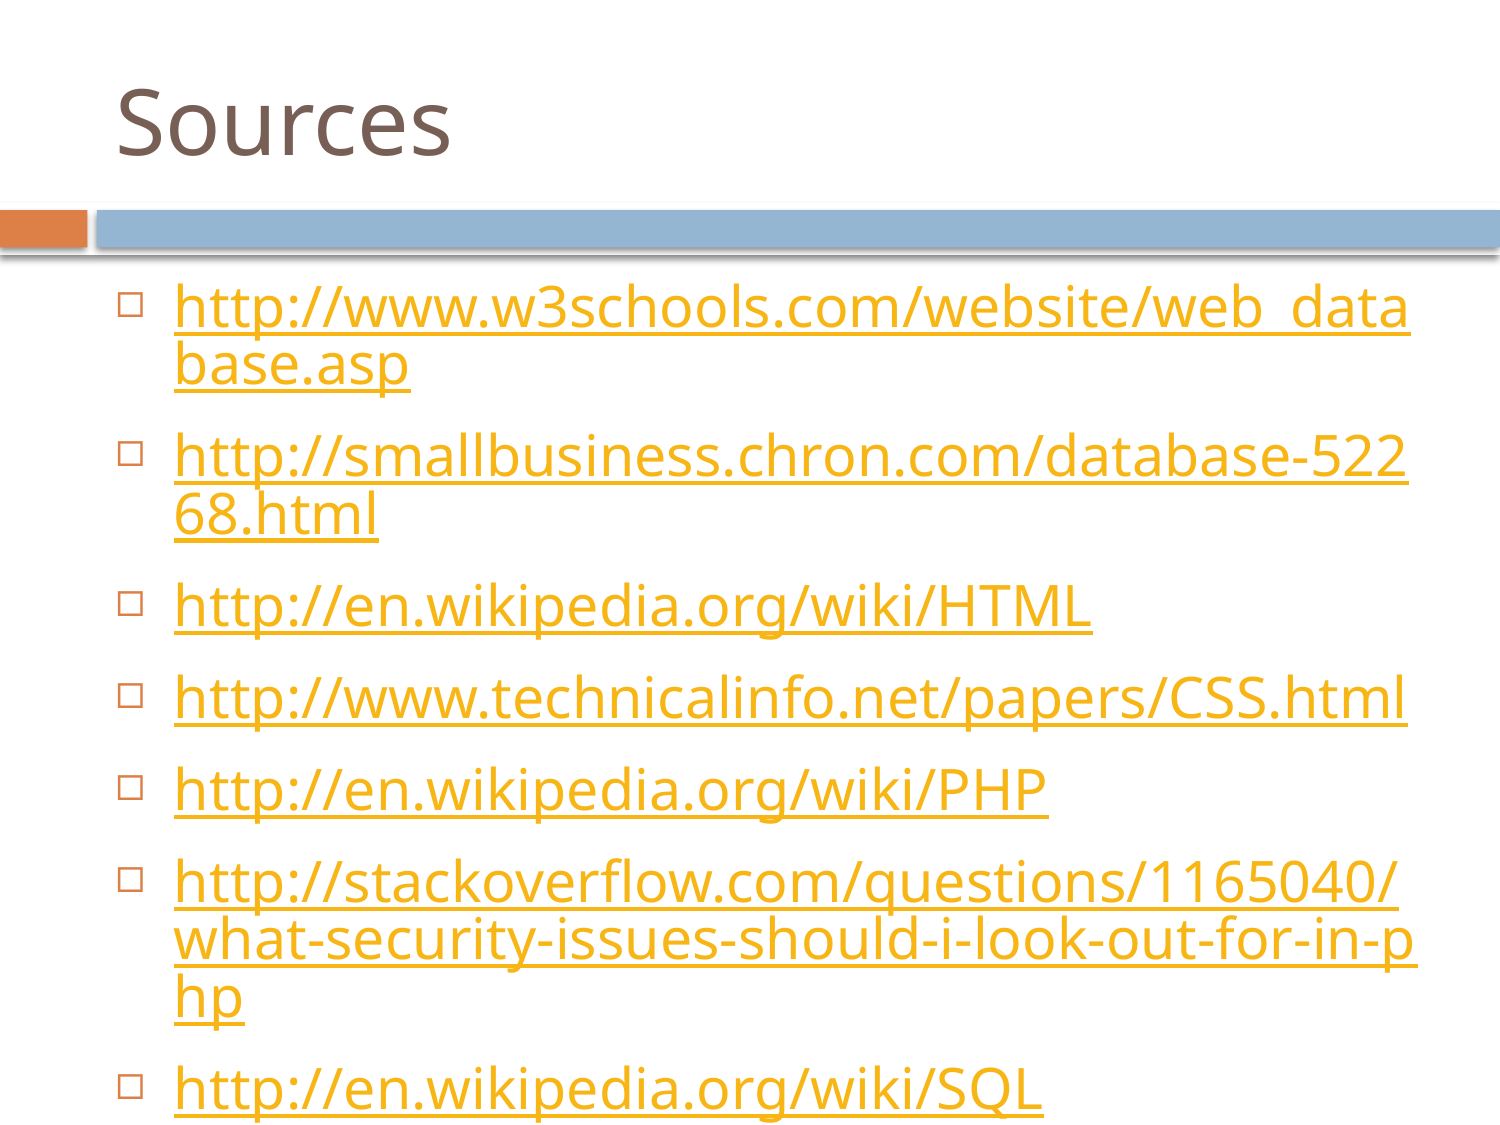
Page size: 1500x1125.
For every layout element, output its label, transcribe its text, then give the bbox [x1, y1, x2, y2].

list http://www.w3schools.com/website/web_database.asp http://smallbusiness.chron.com/database-52268.html http://en.wikipedia.org/wiki/HTML http://www.technicalinfo.net/papers/CSS.html http://en.wikipedia.org/wiki/PHP http://stackoverflow.com/questions/1165040/what-security-issues-should-i-look-out-for-in-php http://en.wikipedia.org/wiki/SQL https://technet.microsoft.com/en-us/magazine/2009.05.sql.aspx [100, 262, 1438, 1000]
title Sources [100, 37, 1438, 200]
